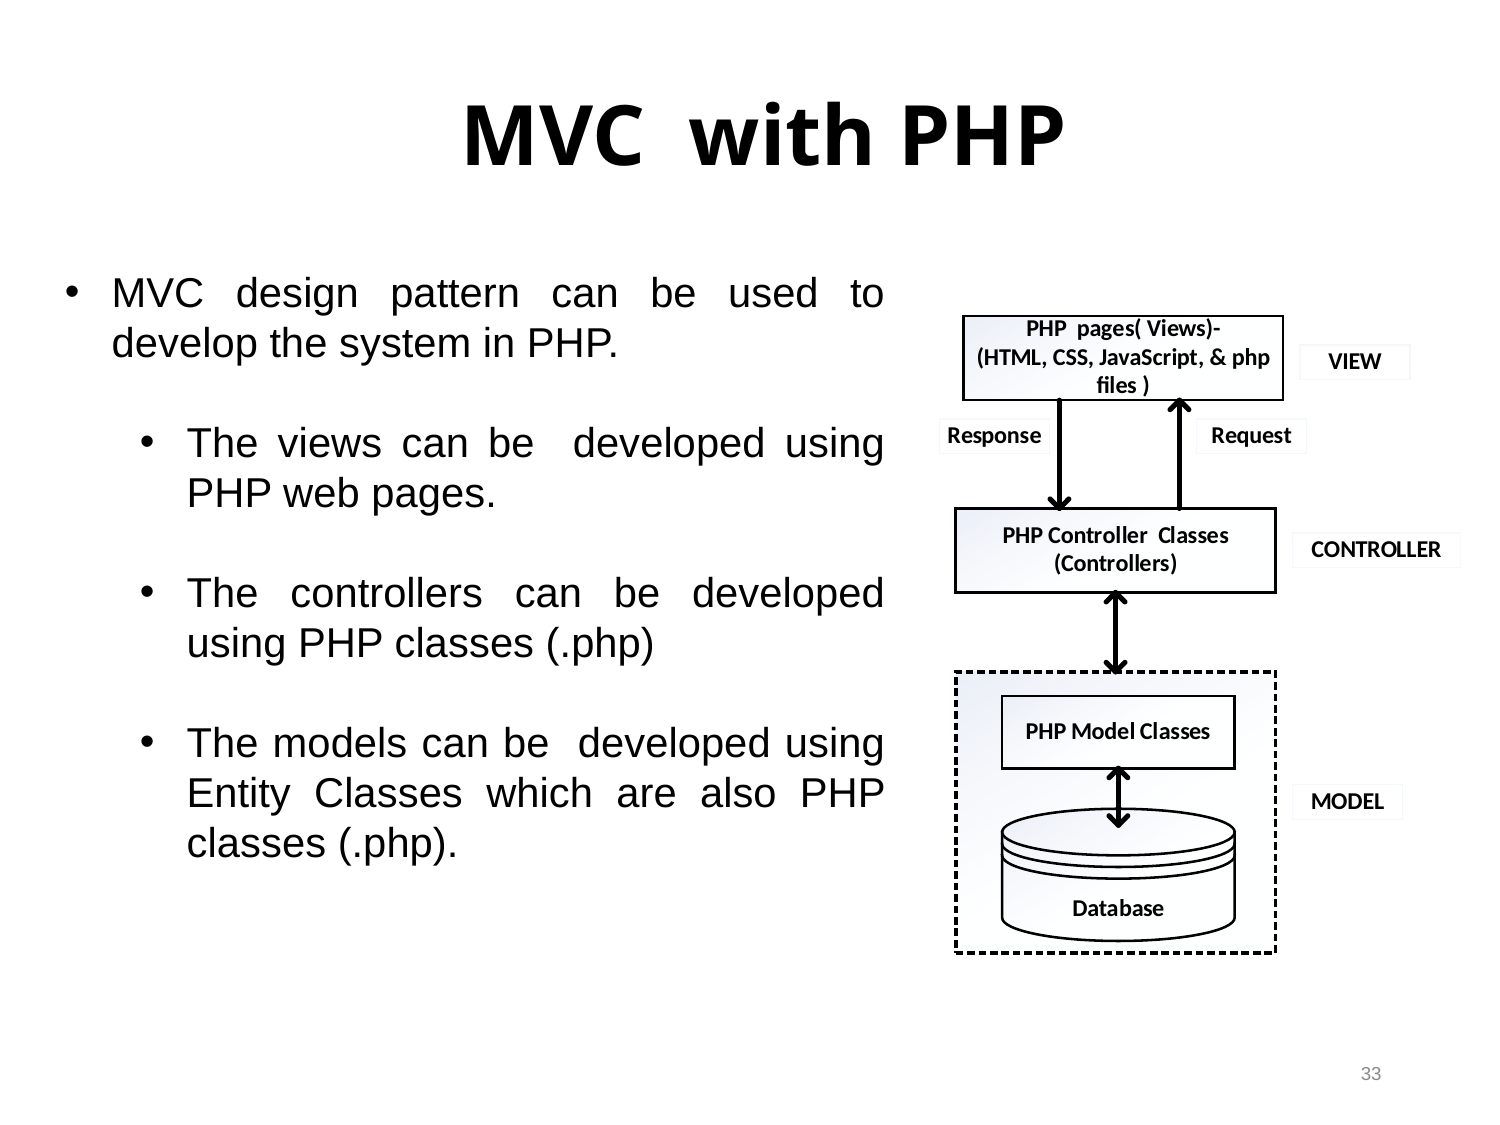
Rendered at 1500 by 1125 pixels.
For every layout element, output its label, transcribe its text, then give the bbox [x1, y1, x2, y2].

text_box MVC with PHP [99, 75, 1428, 190]
text_box MVC design pattern can be used to develop the system in PHP. The views can be developed using PHP web pages. The controllers can be developed using PHP classes (.php) The models can be developed using Entity Classes which are also PHP classes (.php). [50, 258, 900, 874]
picture [933, 306, 1461, 955]
slide_number 33 [1059, 1042, 1397, 1103]
